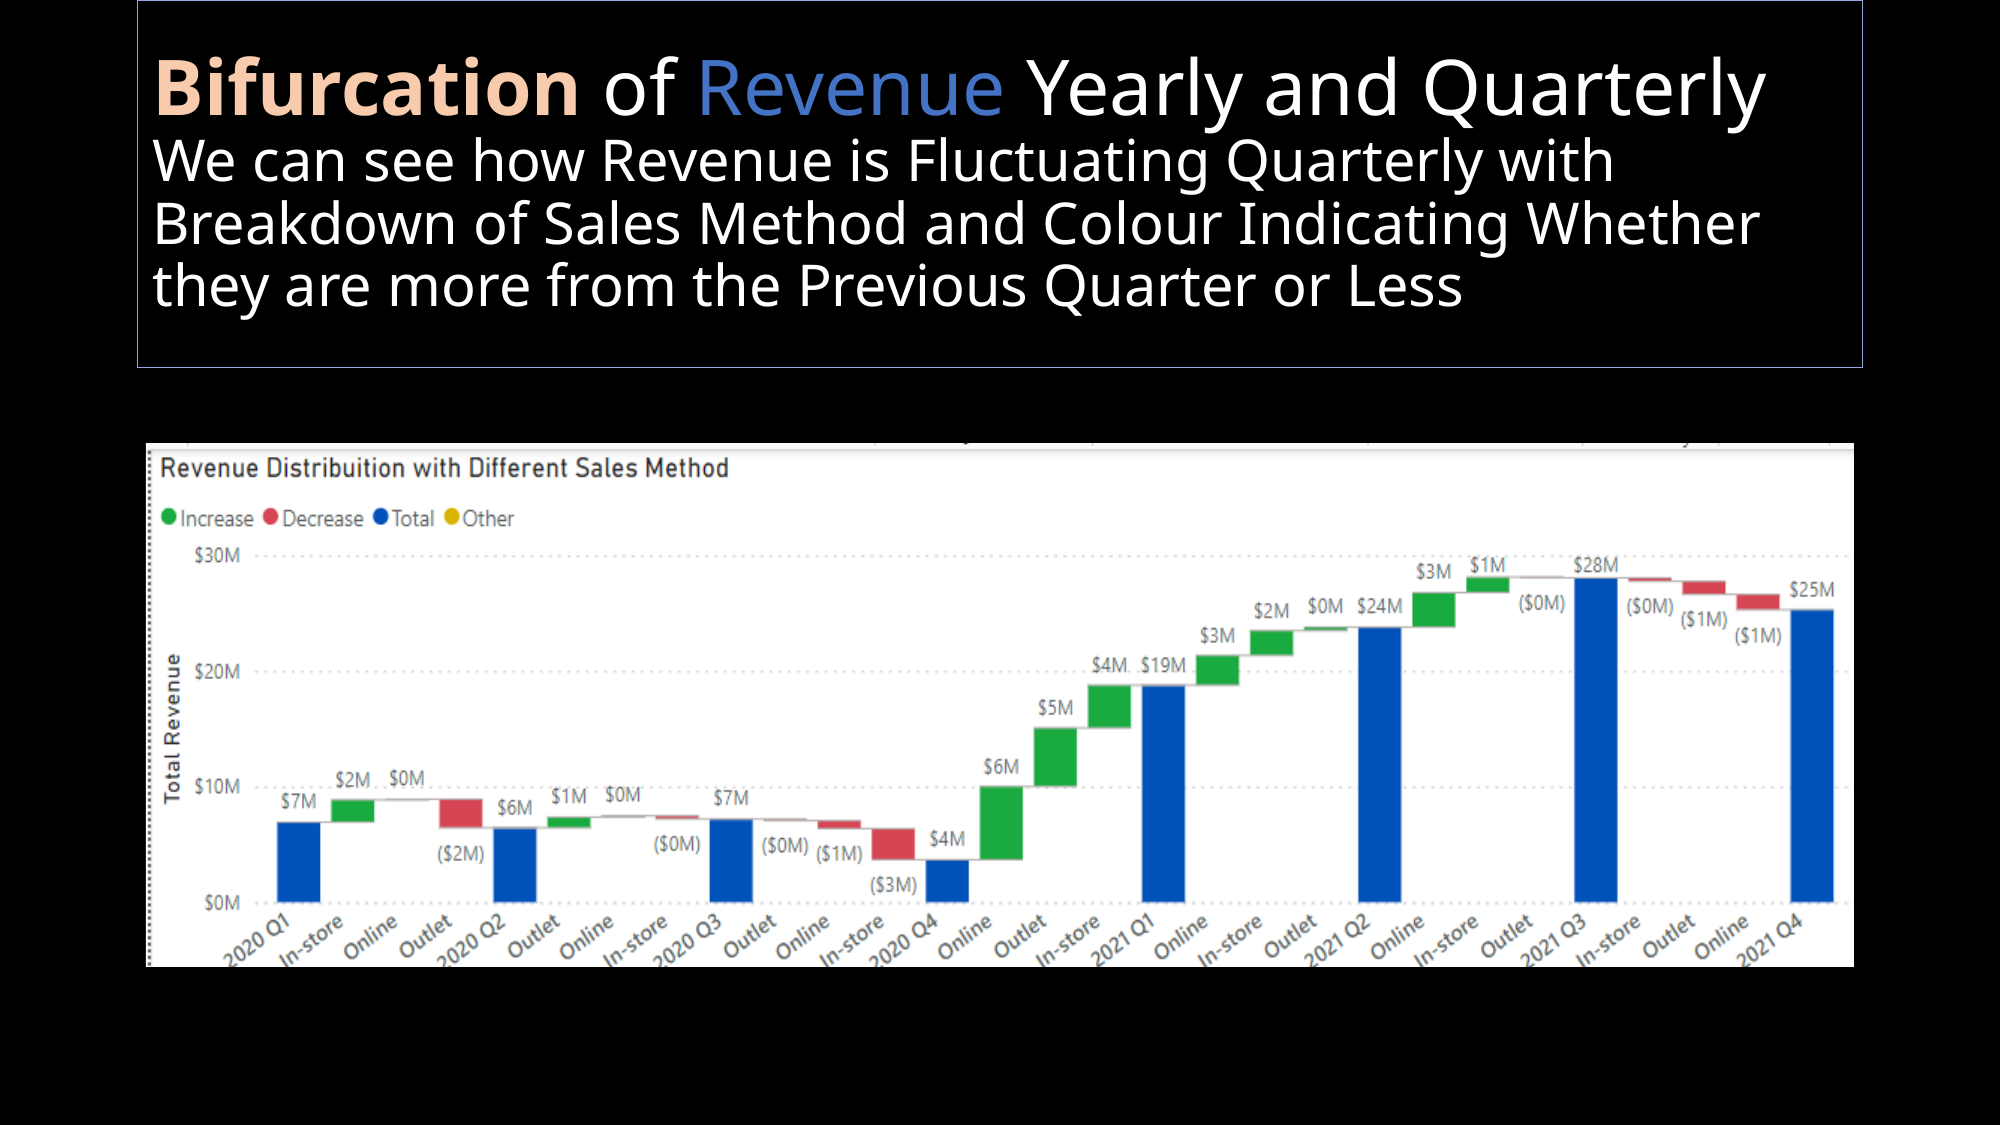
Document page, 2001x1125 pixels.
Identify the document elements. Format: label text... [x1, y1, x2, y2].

title Bifurcation of Revenue Yearly and Quarterly We can see how Revenue is Fluctuating Quarterly with Breakdown of Sales Method and Colour Indicating Whether they are more from the Previous Quarter or Less [137, 0, 1863, 368]
picture [145, 443, 1855, 967]
